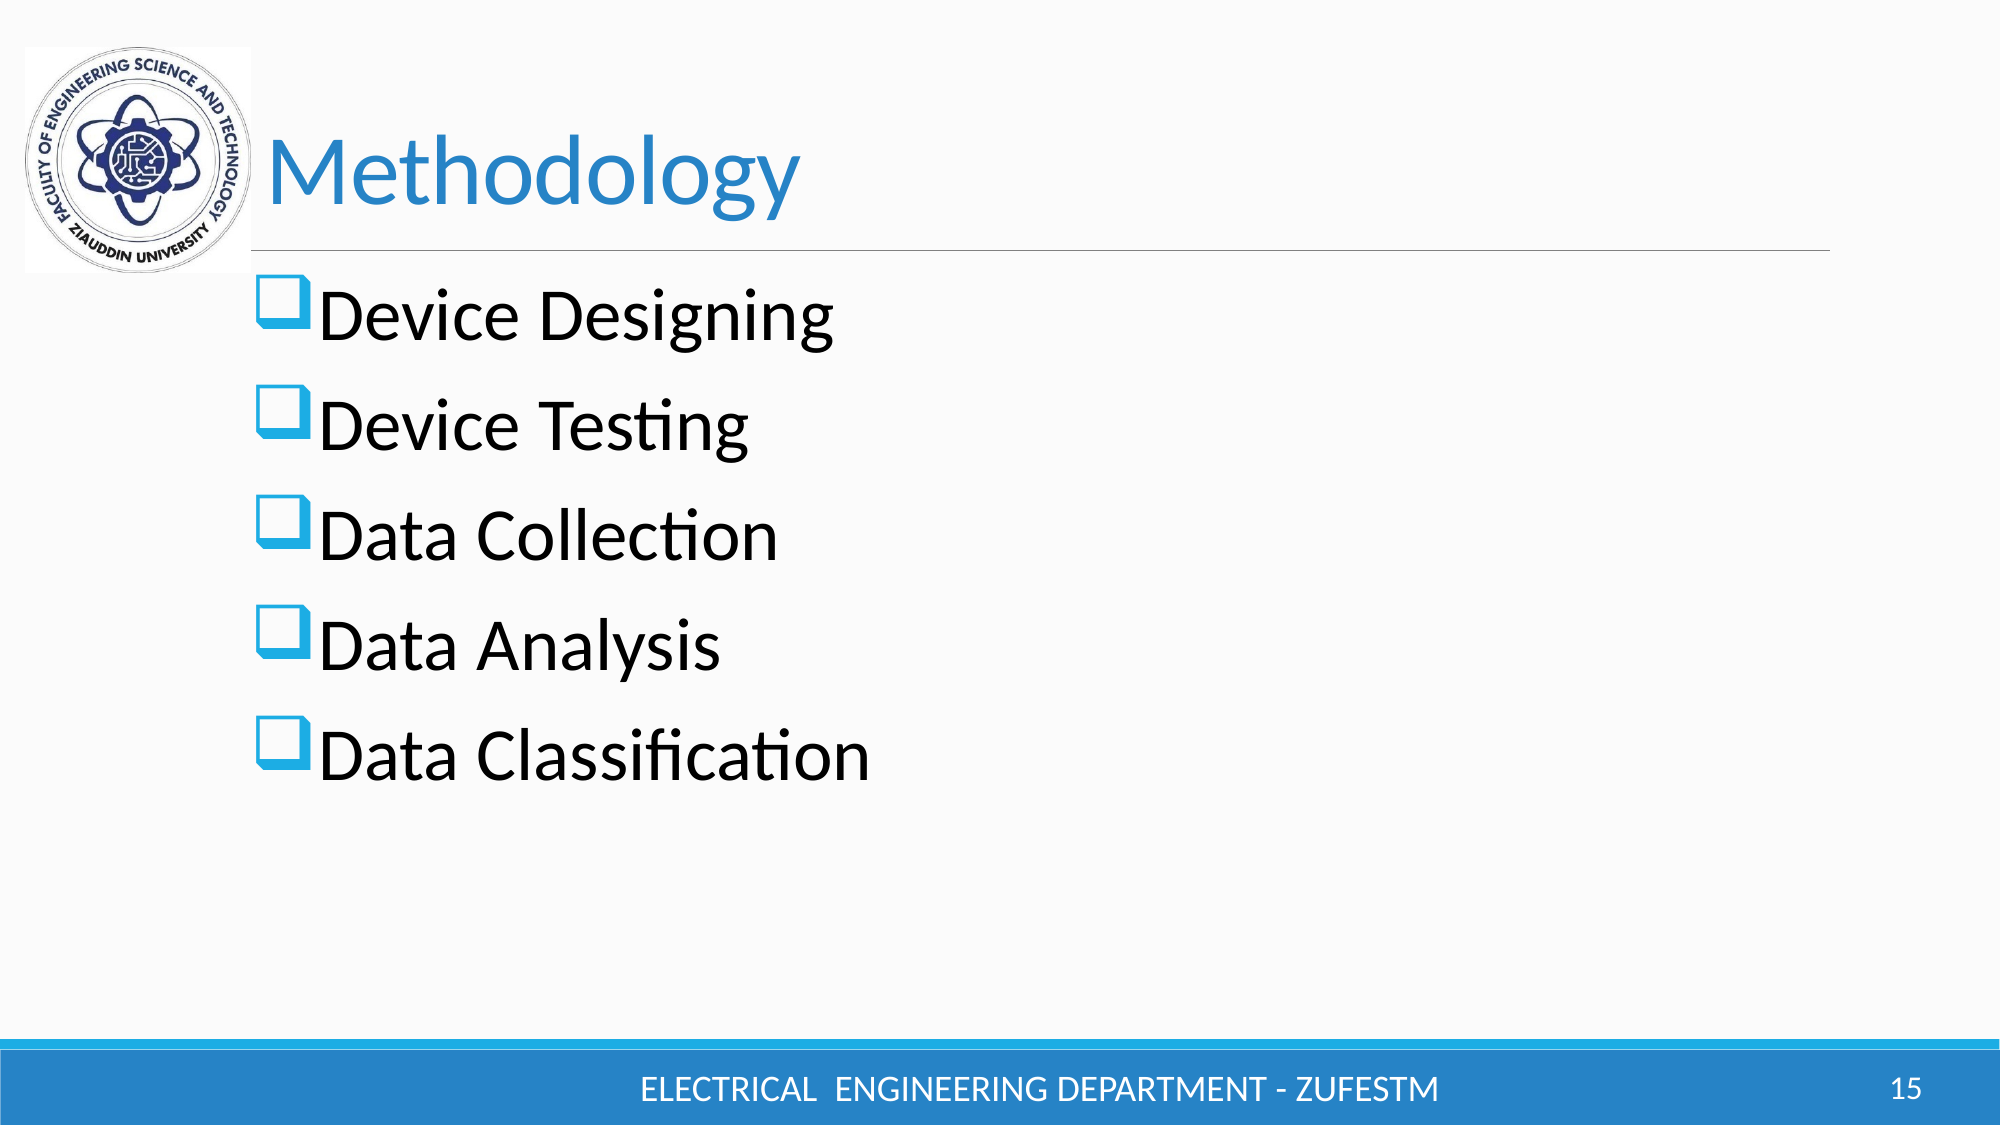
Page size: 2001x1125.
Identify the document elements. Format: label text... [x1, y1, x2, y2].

picture [25, 47, 251, 273]
title Methodology [250, 87, 1830, 233]
slide_number 15 [1722, 1056, 1938, 1117]
list Device Designing Device Testing Data Collection Data Analysis Data Classification [250, 267, 1830, 963]
footer Electrical Engineering Department - ZUFESTM [375, 1056, 1706, 1117]
